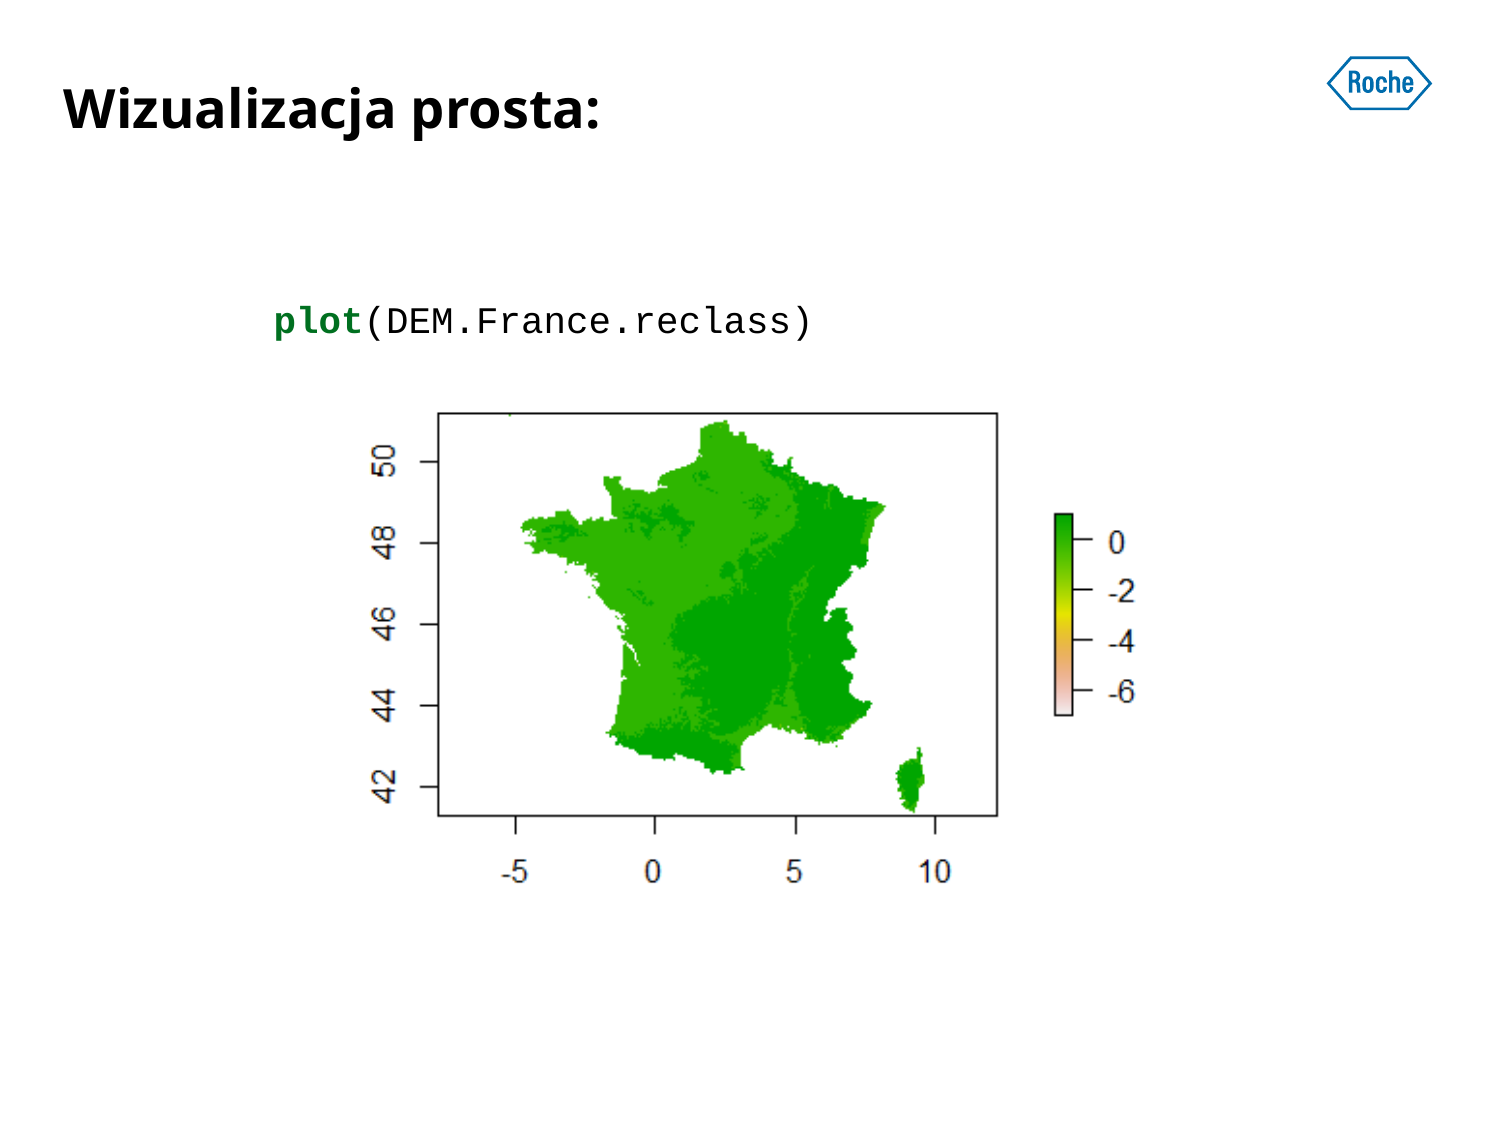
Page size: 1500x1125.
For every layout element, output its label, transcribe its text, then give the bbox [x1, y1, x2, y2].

list plot(DEM.France.reclass) [65, 296, 1436, 1030]
picture [348, 373, 1164, 918]
title Wizualizacja prosta: [63, 74, 1272, 290]
